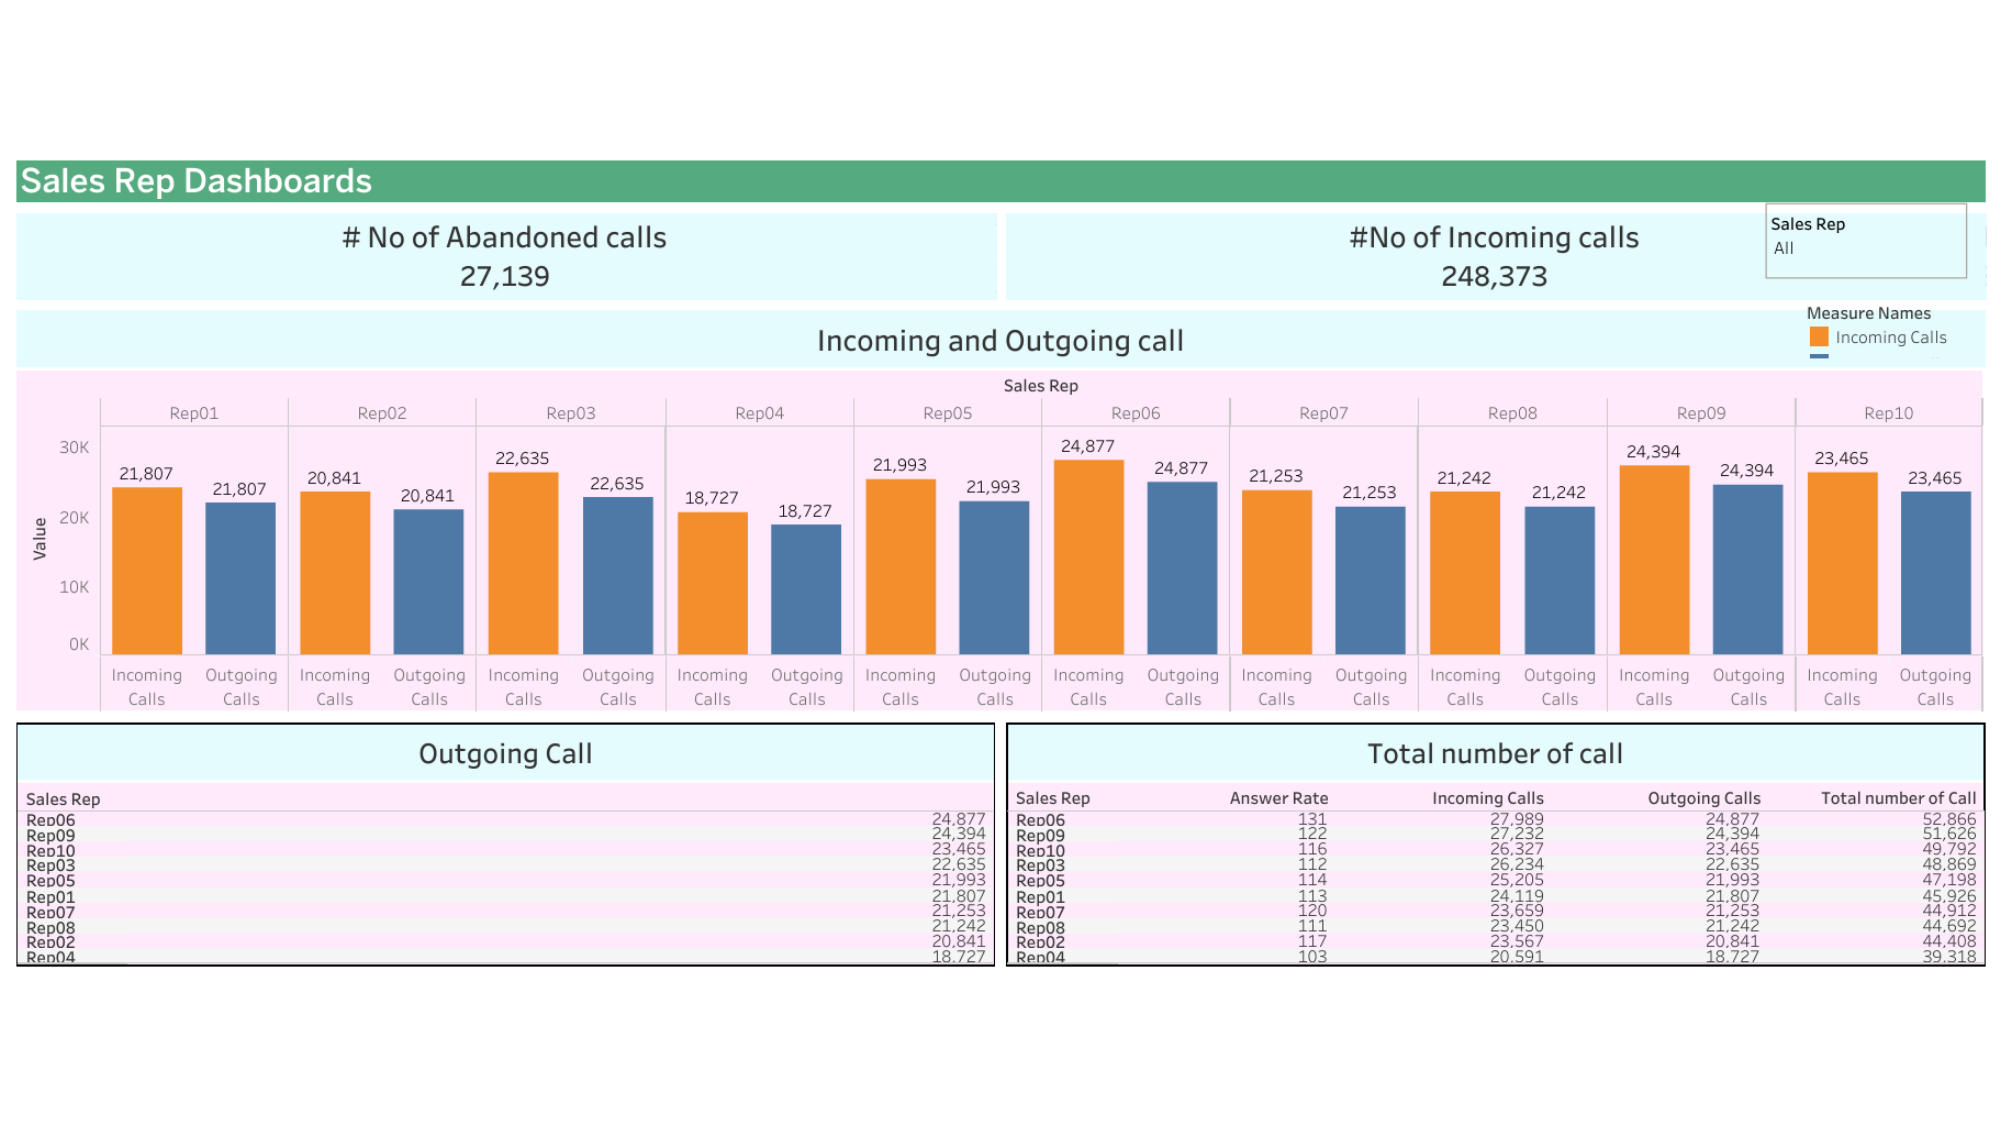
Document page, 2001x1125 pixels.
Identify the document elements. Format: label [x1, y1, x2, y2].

picture [0, 144, 2000, 981]
